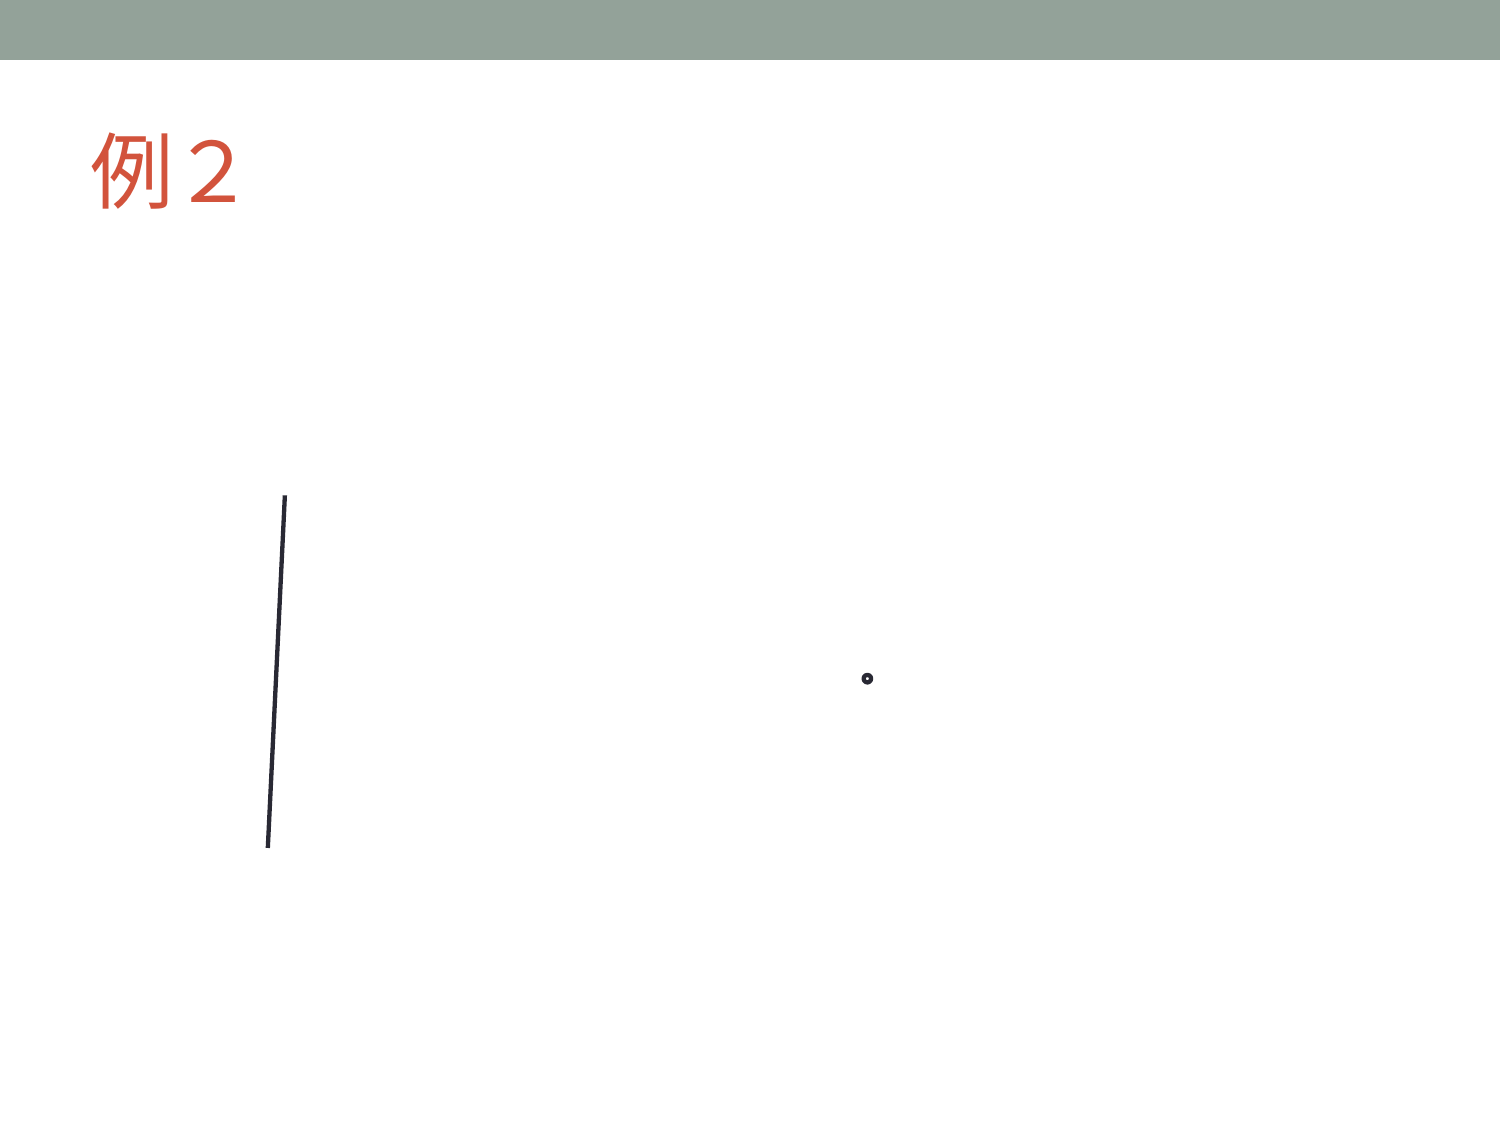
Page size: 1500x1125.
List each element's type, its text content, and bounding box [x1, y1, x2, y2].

title 例２ [75, 87, 1425, 250]
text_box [267, 495, 286, 849]
text_box [861, 672, 874, 685]
